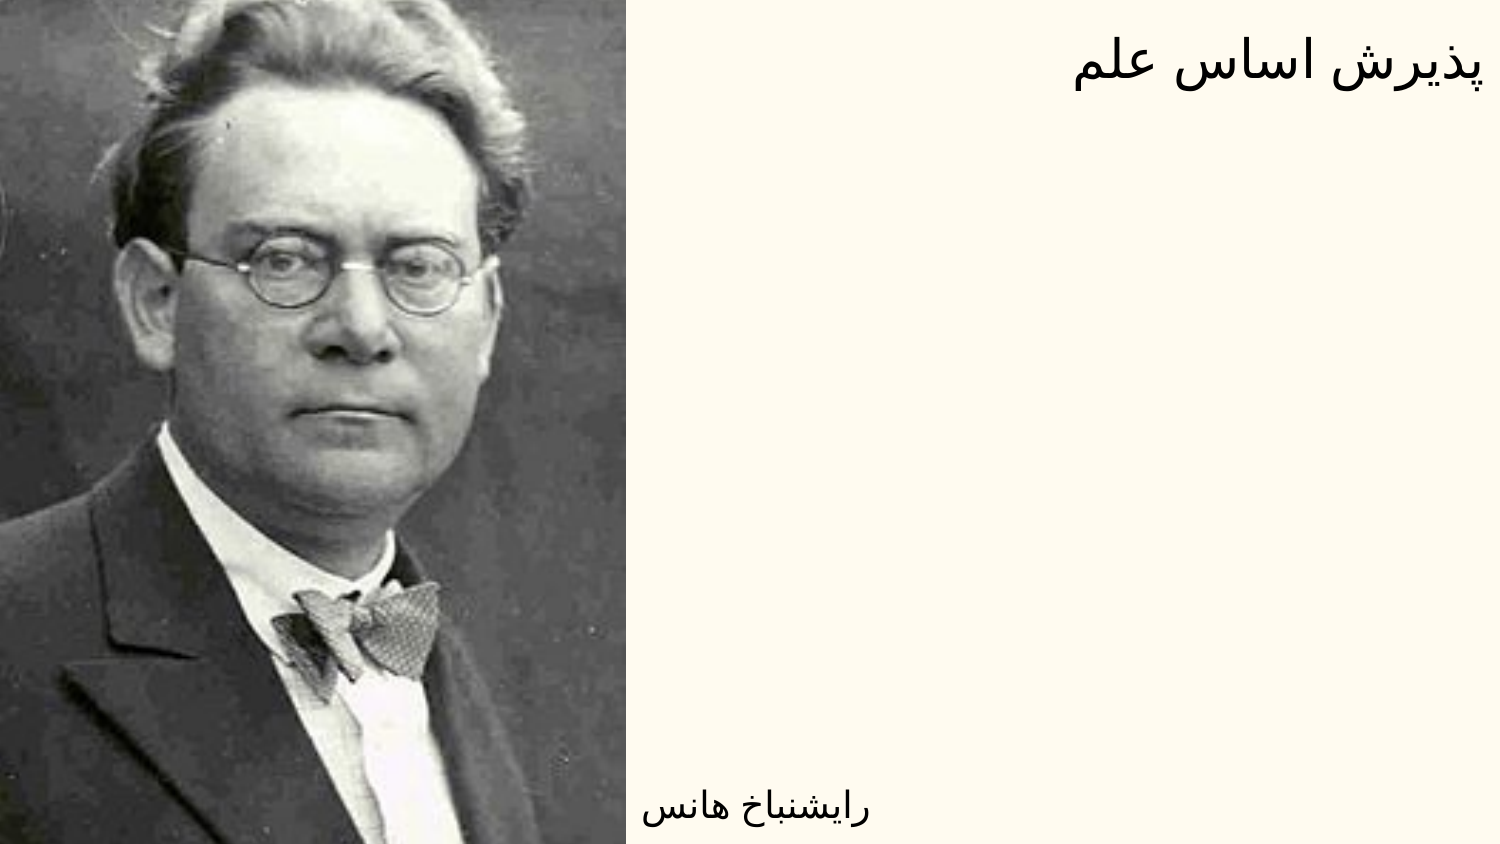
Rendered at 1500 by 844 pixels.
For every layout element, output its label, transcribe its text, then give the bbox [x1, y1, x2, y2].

list پذیرش اساس علم [646, 0, 1500, 752]
picture [0, 0, 627, 844]
title ‫رایشنباخ‬ ‫هانس‬ [631, 766, 1018, 844]
